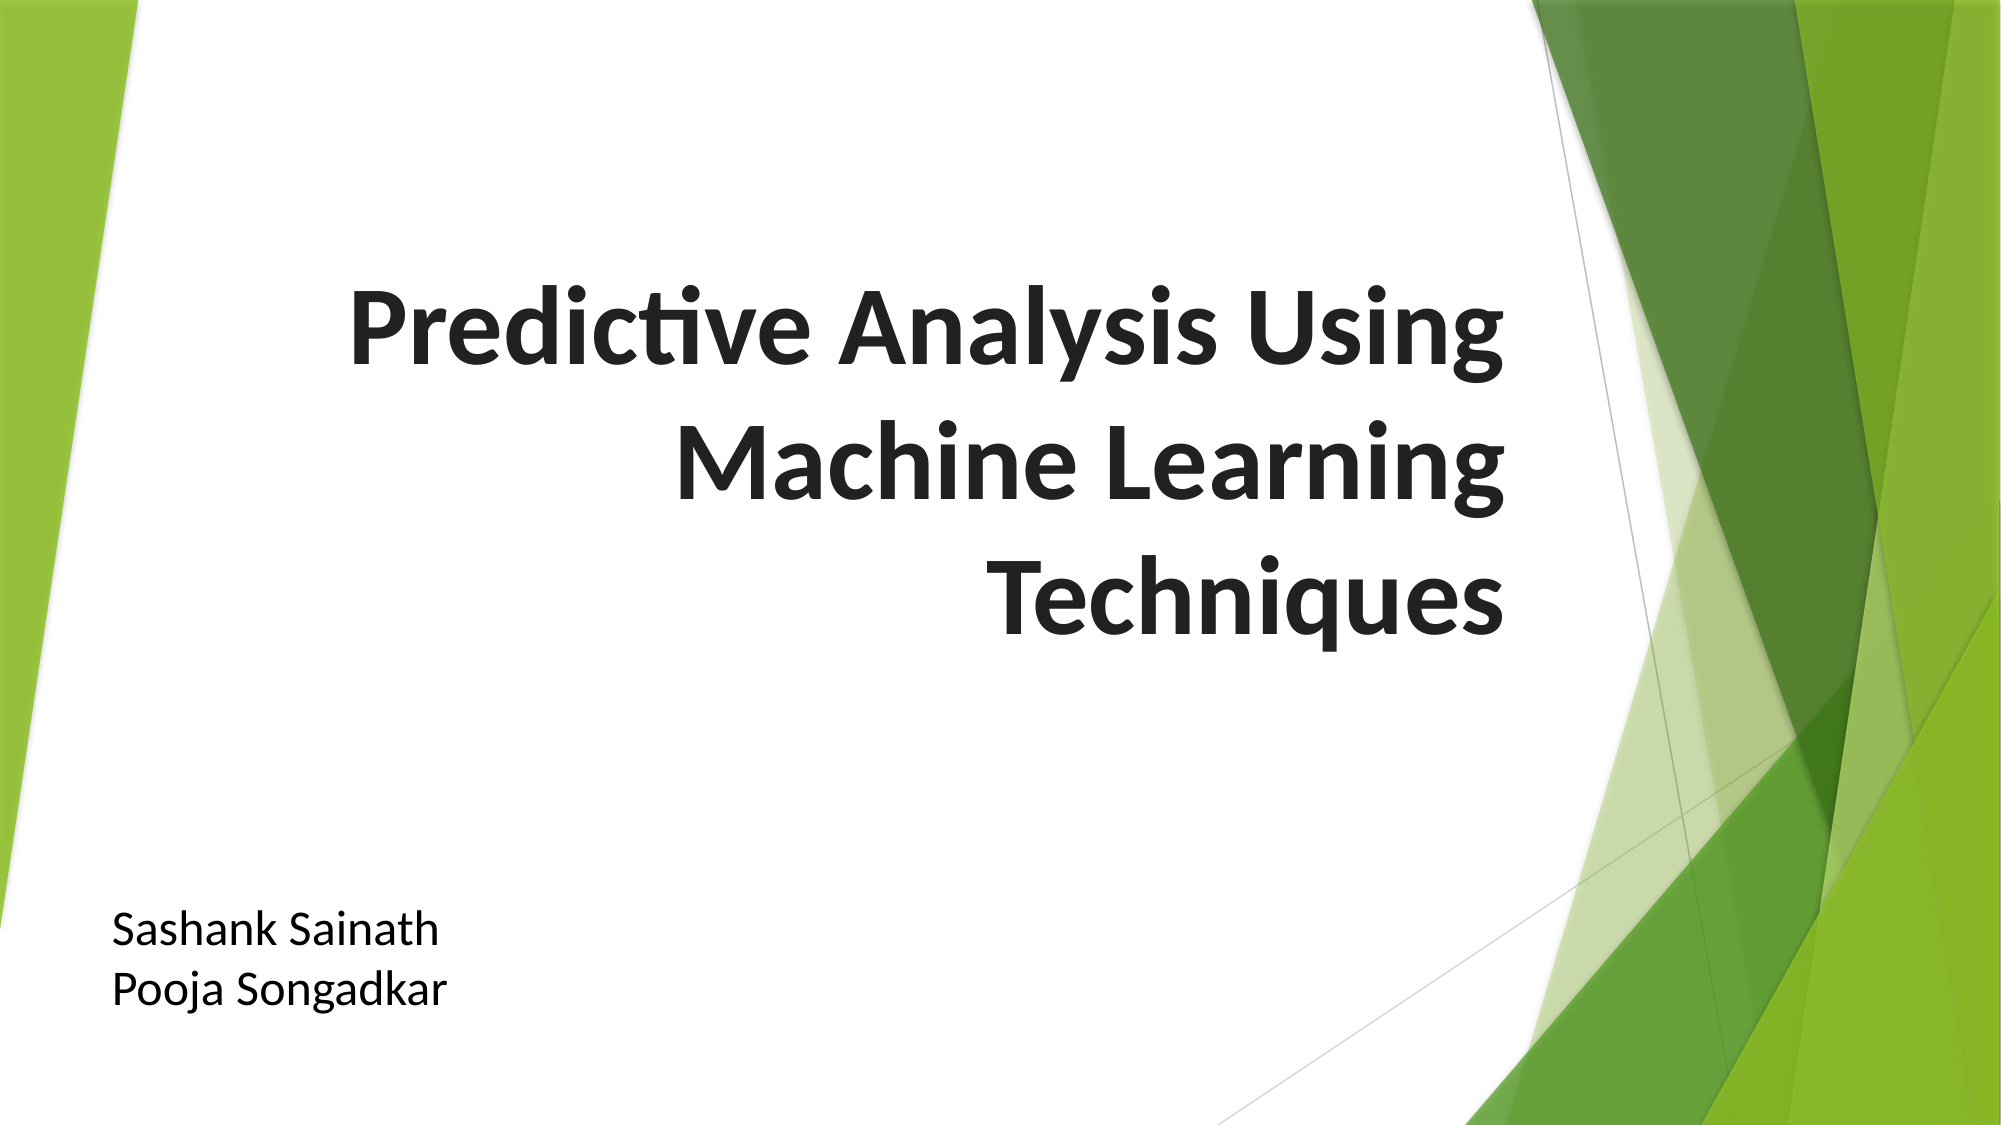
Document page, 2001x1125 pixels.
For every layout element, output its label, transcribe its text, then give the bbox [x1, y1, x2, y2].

title Predictive Analysis Using Machine Learning Techniques [247, 192, 1522, 665]
text_box Sashank Sainath Pooja Songadkar [97, 888, 697, 1024]
